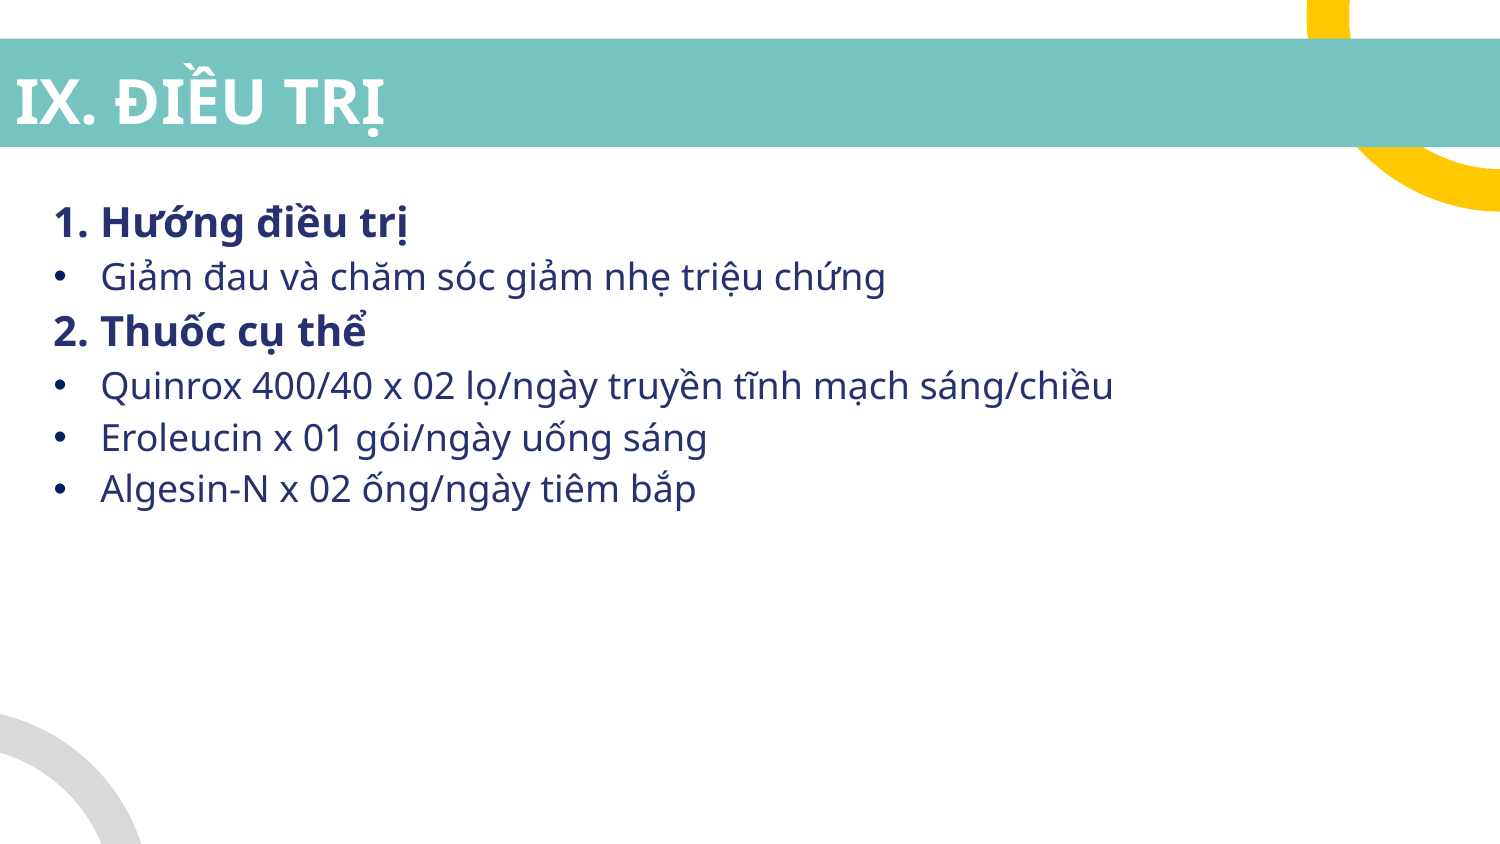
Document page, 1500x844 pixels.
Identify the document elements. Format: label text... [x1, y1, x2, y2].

list 1. Hướng điều trị Giảm đau và chăm sóc giảm nhẹ triệu chứng 2. Thuốc cụ thể Quinrox 400/40 x 02 lọ/ngày truyền tĩnh mạch sáng/chiều Eroleucin x 01 gói/ngày uống sáng Algesin-N x 02 ống/ngày tiêm bắp [38, 173, 1399, 797]
title IX. ĐIỀU TRỊ [0, 47, 1270, 142]
